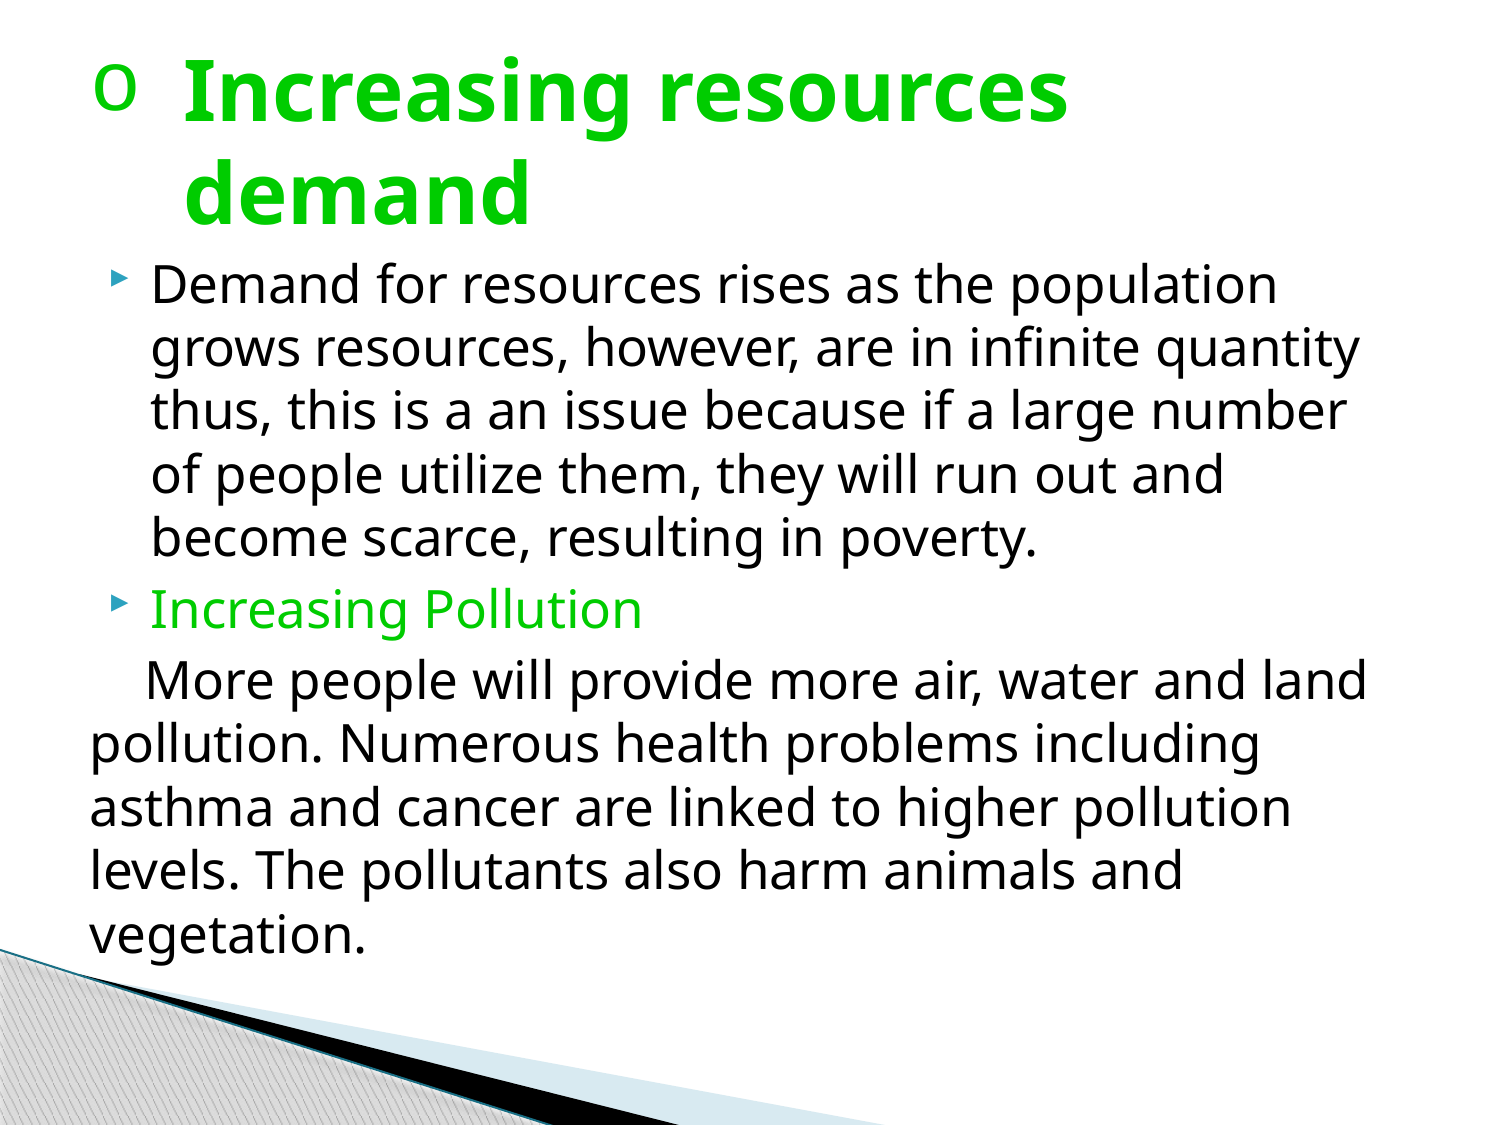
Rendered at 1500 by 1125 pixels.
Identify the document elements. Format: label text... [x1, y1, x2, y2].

title Increasing resources demand [75, 45, 1425, 233]
list Demand for resources rises as the population grows resources, however, are in infinite quantity thus, this is a an issue because if a large number of people utilize them, they will run out and become scarce, resulting in poverty. Increasing Pollution More people will provide more air, water and land pollution. Numerous health problems including asthma and cancer are linked to higher pollution levels. The pollutants also harm animals and vegetation. [75, 243, 1425, 986]
